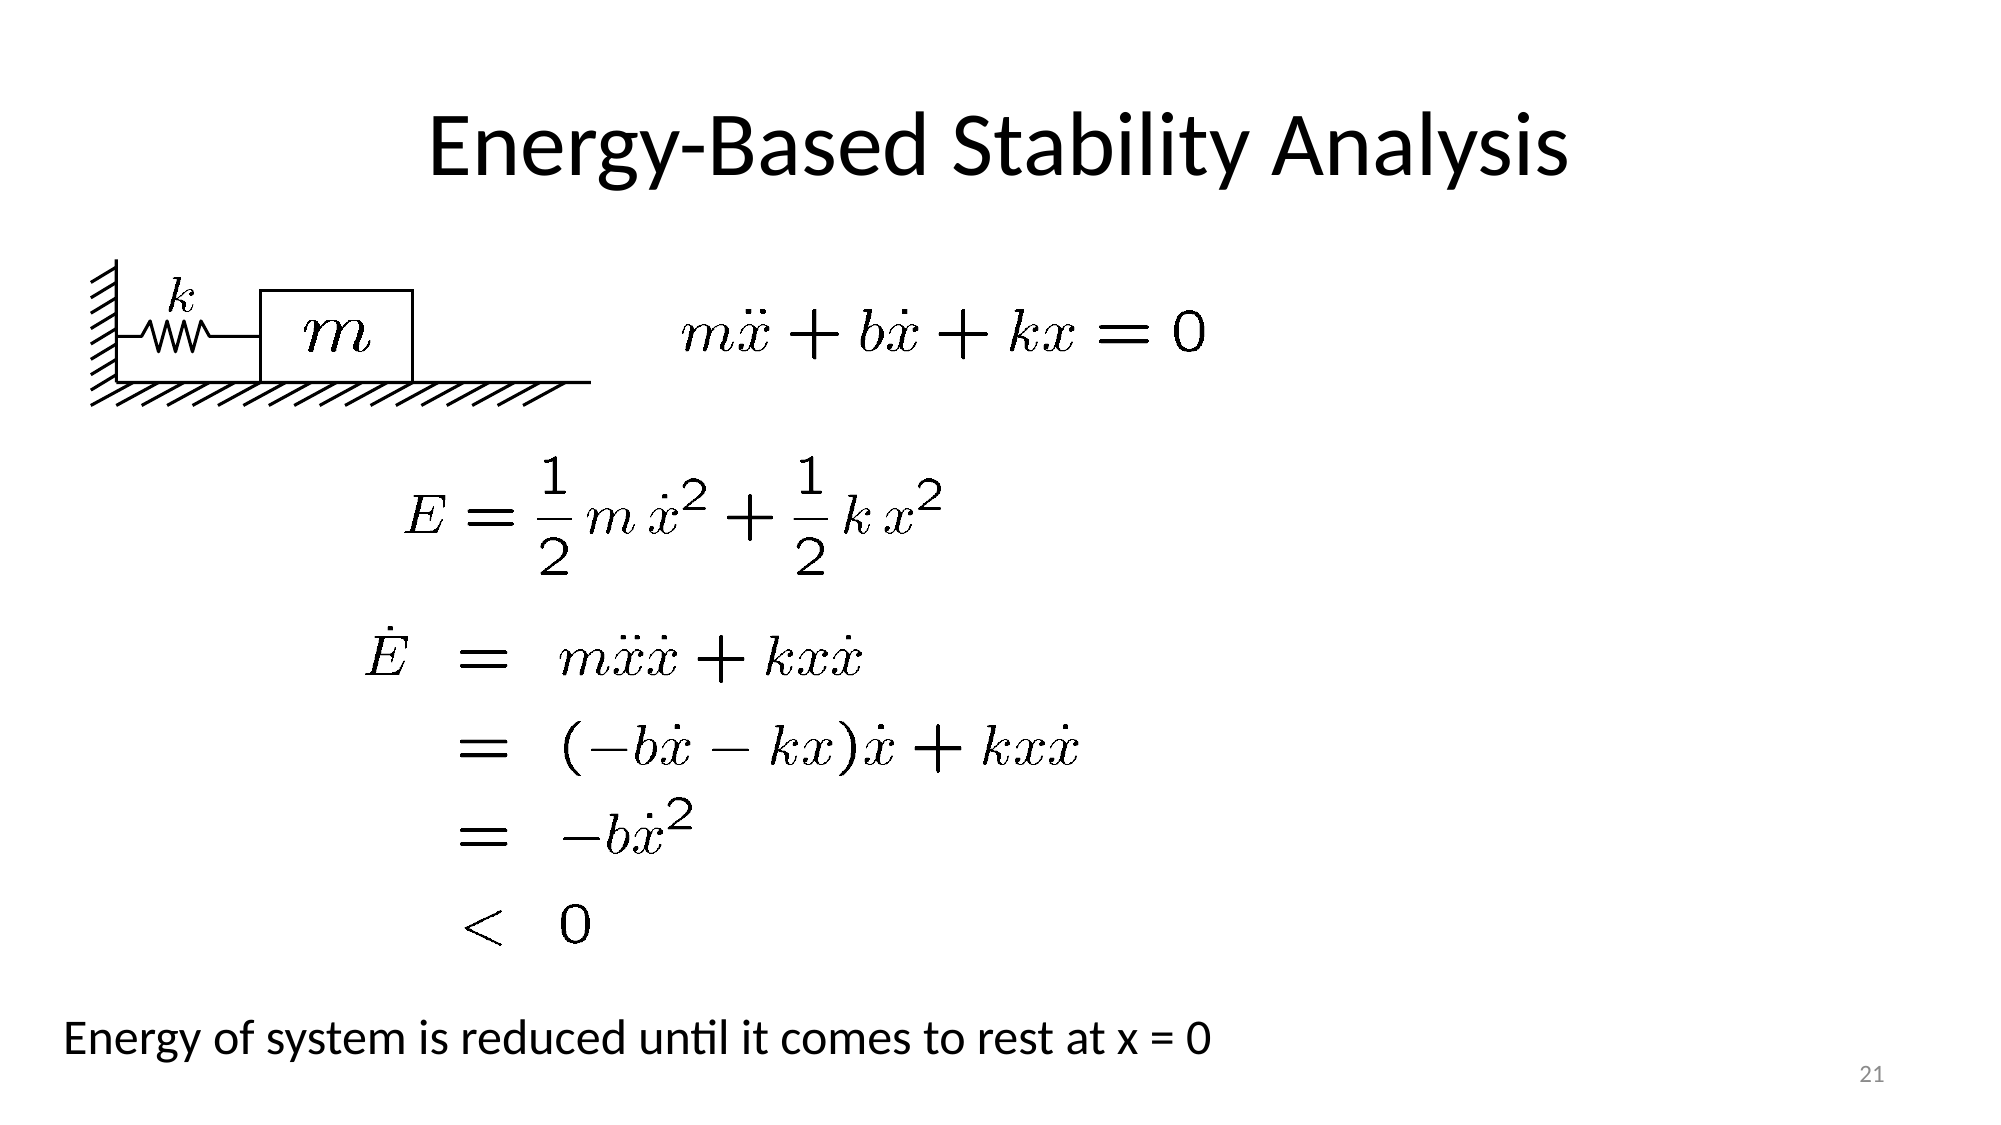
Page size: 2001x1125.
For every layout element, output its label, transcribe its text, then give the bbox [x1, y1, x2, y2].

slide_number 21 [1433, 1042, 1900, 1103]
picture [403, 455, 942, 576]
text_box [90, 259, 592, 406]
text_box Energy of system is reduced until it comes to rest at x = 0 [48, 996, 1227, 1072]
title Energy-Based Stability Analysis [99, 45, 1900, 233]
picture [363, 624, 1079, 948]
picture [678, 309, 1205, 360]
